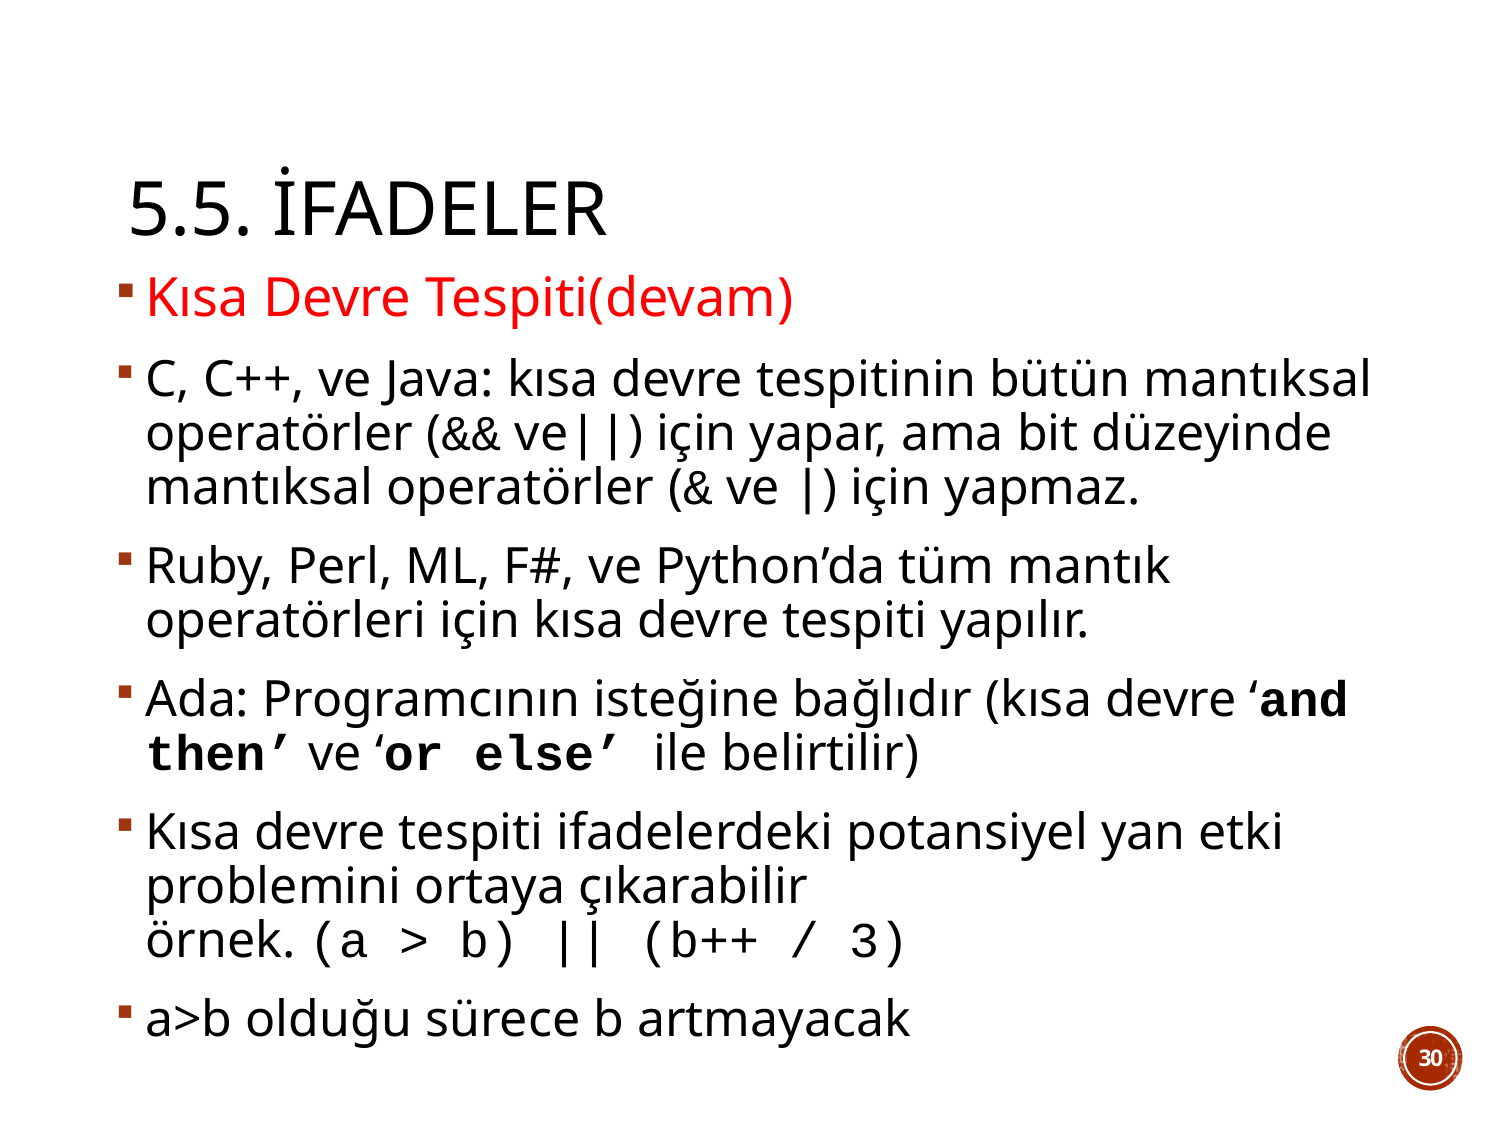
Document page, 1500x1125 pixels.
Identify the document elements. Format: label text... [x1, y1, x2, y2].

list Kısa Devre Tespiti(devam) C, C++, ve Java: kısa devre tespitinin bütün mantıksal operatörler (&& ve||) için yapar, ama bit düzeyinde mantıksal operatörler (& ve |) için yapmaz. Ruby, Perl, ML, F#, ve Python’da tüm mantık operatörleri için kısa devre tespiti yapılır. Ada: Programcının isteğine bağlıdır (kısa devre ‘and then’ ve ‘or else’ ile belirtilir) Kısa devre tespiti ifadelerdeki potansiyel yan etki problemini ortaya çıkarabilir örnek. (a > b) || (b++ / 3) a>b olduğu sürece b artmayacak [100, 262, 1438, 1079]
title 5.5. İfadeler [112, 79, 1388, 344]
slide_number 30 [1391, 1028, 1471, 1089]
